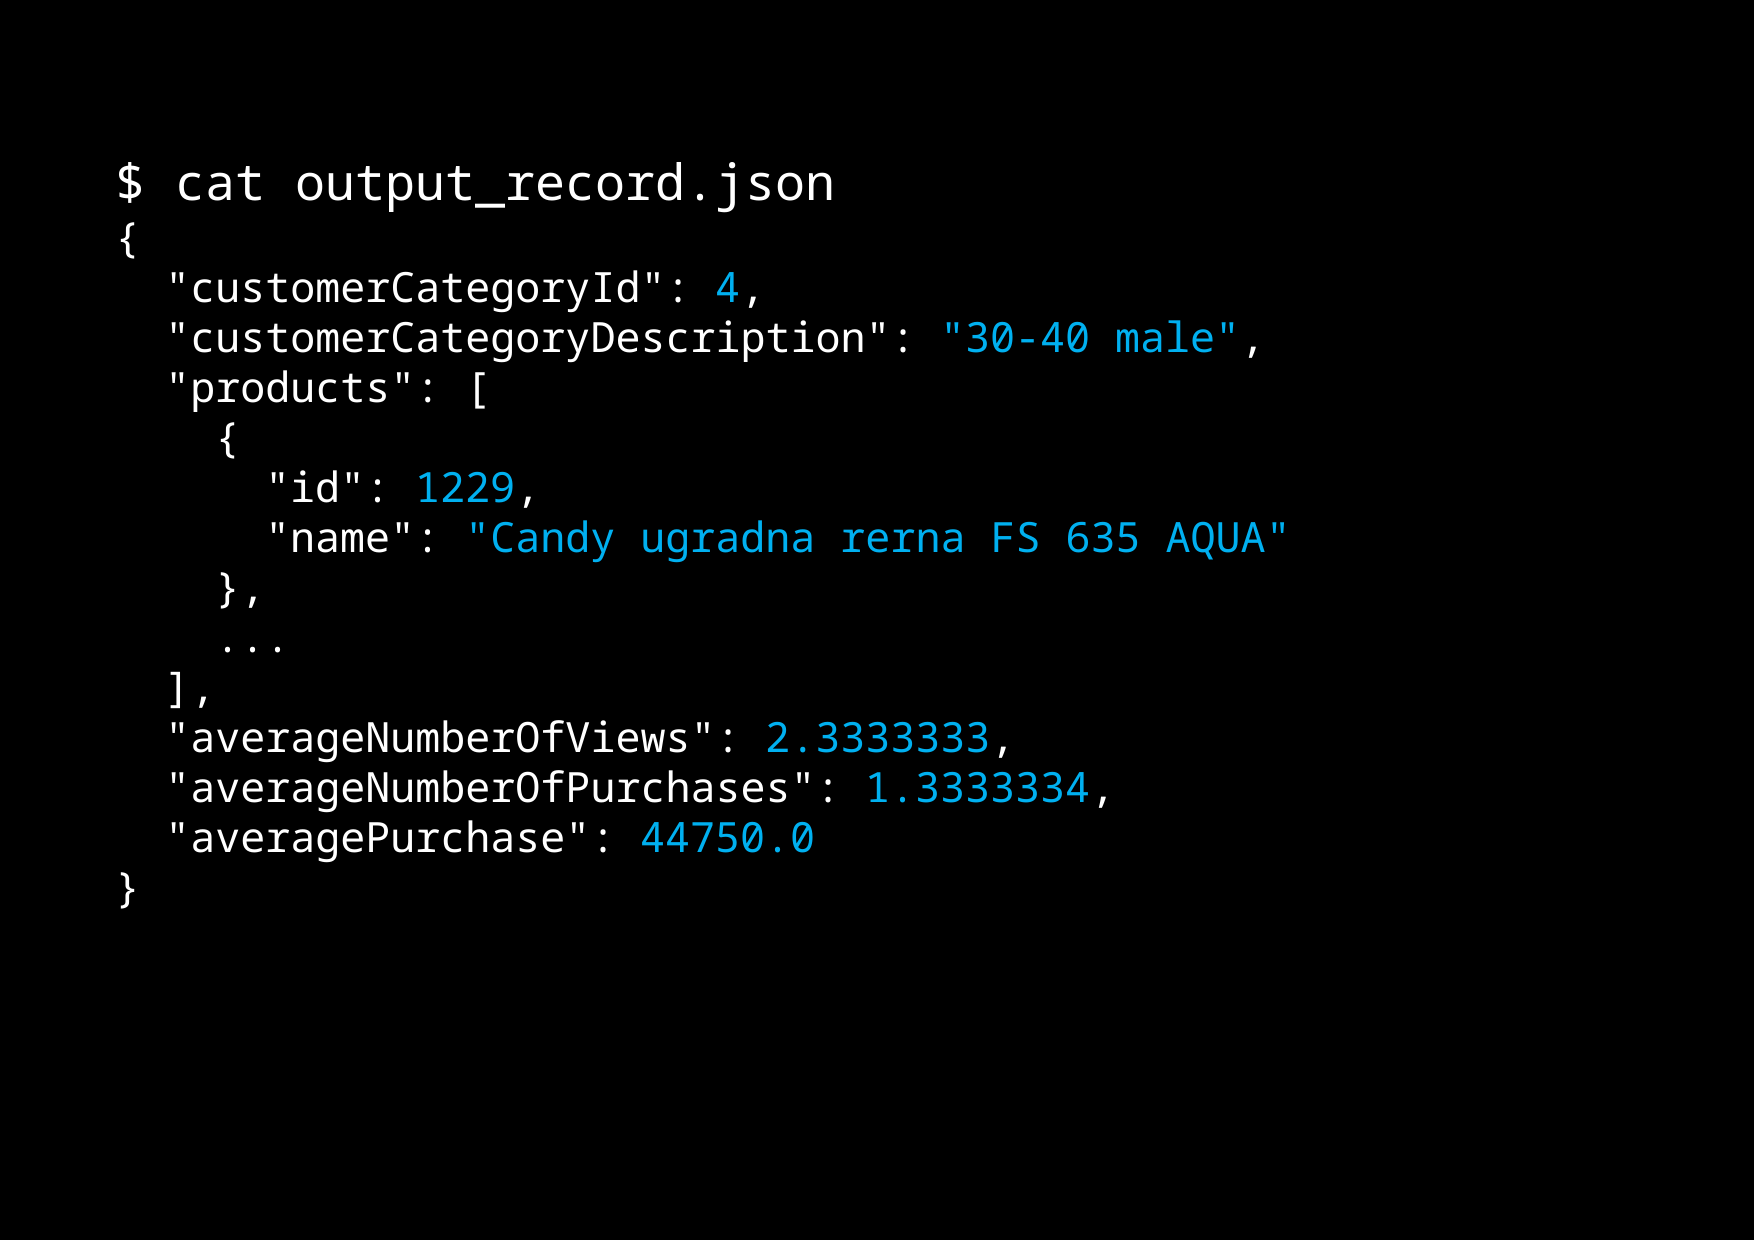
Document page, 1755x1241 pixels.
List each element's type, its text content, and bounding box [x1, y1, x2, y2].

text_box $ cat output_record.json { "customerCategoryId": 4, "customerCategoryDescription": "30-40 male", "products": [ { "id": 1229, "name": "Candy ugradna rerna FS 635 AQUA" }, ... ], "averageNumberOfViews": 2.3333333, "averageNumberOfPurchases": 1.3333334, "averagePurchase": 44750.0 } [84, 134, 1682, 928]
